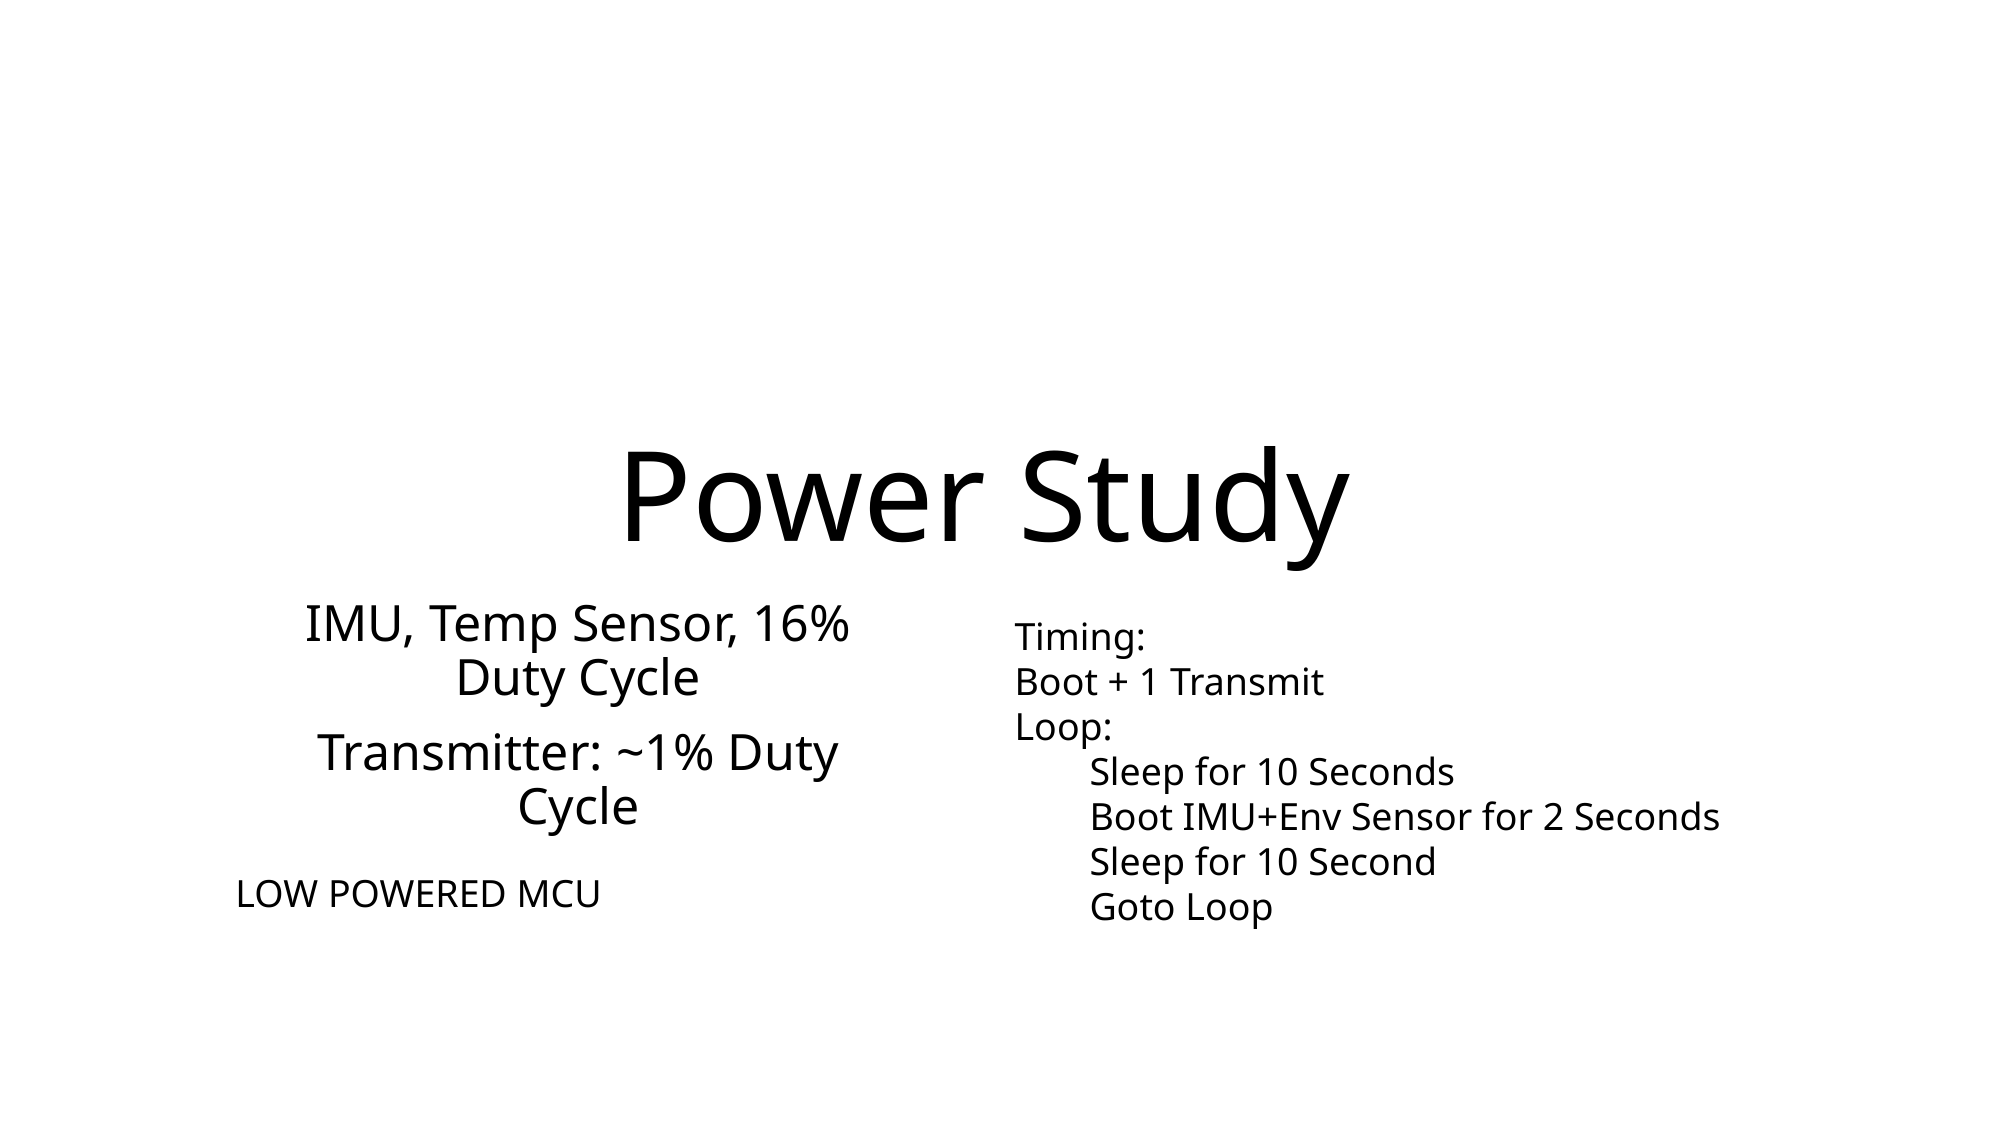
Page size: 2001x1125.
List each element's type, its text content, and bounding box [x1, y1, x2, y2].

subtitle IMU, Temp Sensor, 16% Duty Cycle Transmitter: ~1% Duty Cycle [249, 590, 907, 862]
title Power Study [249, 184, 1750, 576]
text_box Timing: Boot + 1 Transmit Loop: Sleep for 10 Seconds Boot IMU+Env Sensor for 2 Seconds Sleep for 10 Second Goto Loop [999, 605, 1750, 935]
text_box LOW POWERED MCU [220, 862, 947, 923]
